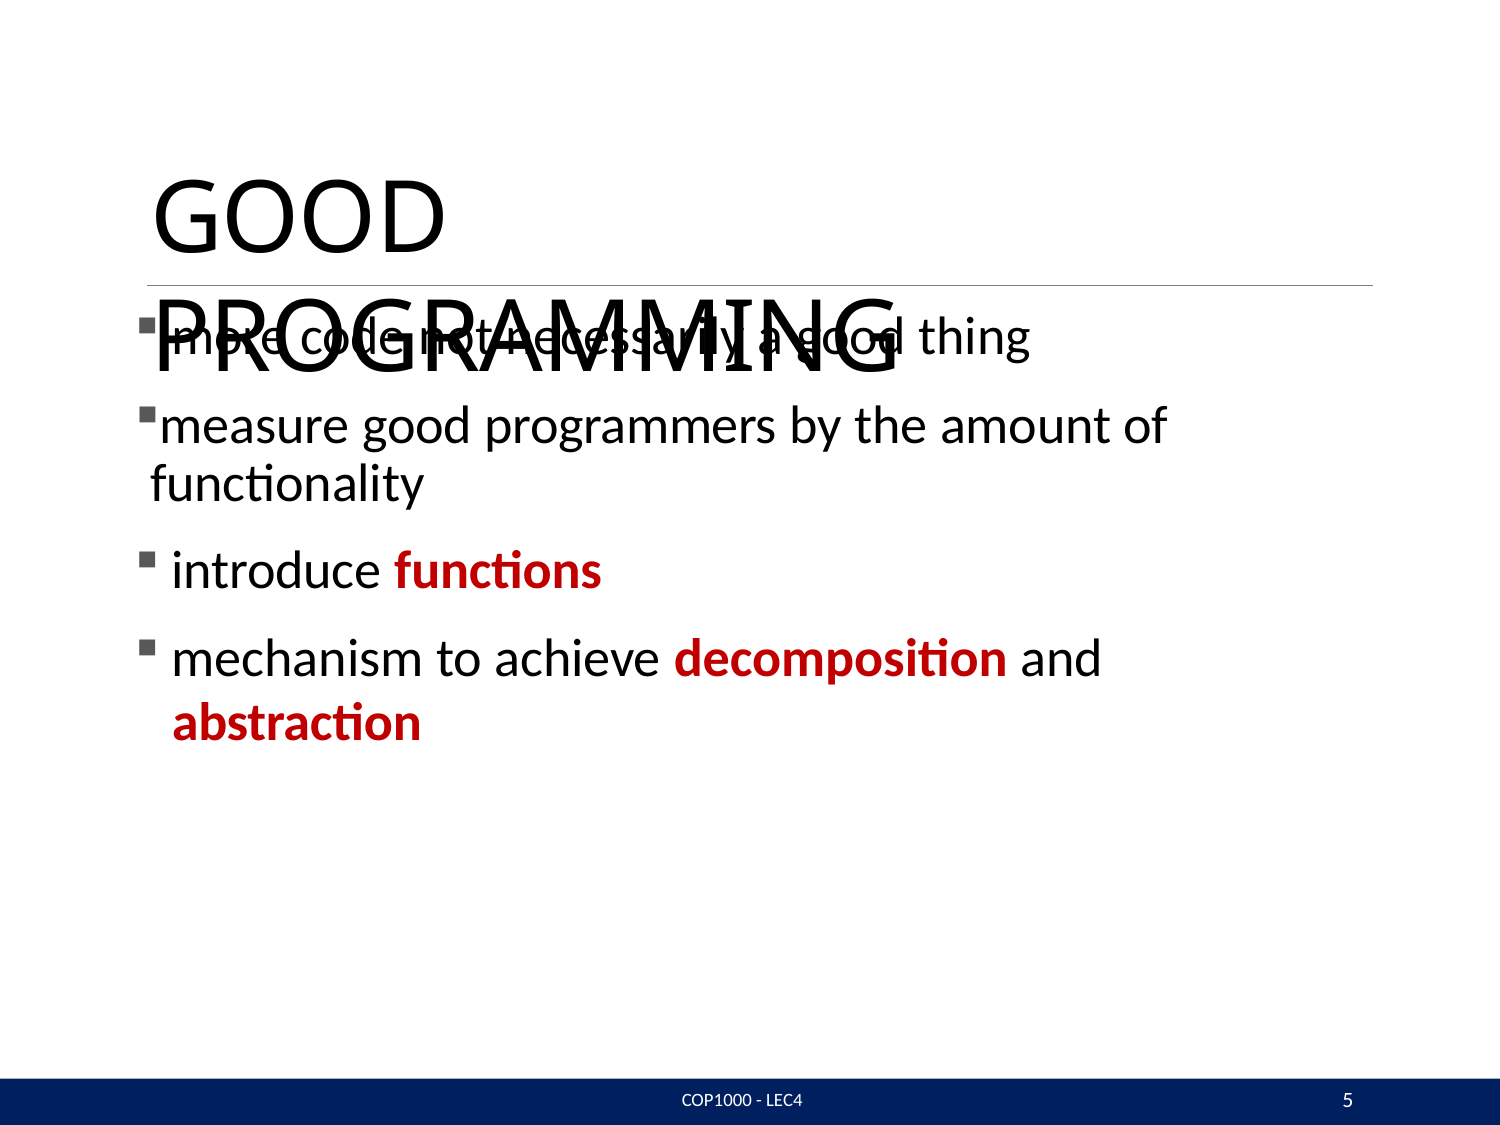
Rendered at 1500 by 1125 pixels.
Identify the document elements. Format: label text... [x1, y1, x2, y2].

footer COP1000 - LEC4 [679, 1090, 821, 1125]
title GOOD PROGRAMMING [147, 149, 1075, 275]
slide_number 5 [1335, 1078, 1371, 1125]
text_box more code not necessarily a good thing measure good programmers by the amount of functionality introduce functions mechanism to achieve decomposition and abstraction [132, 275, 1373, 752]
